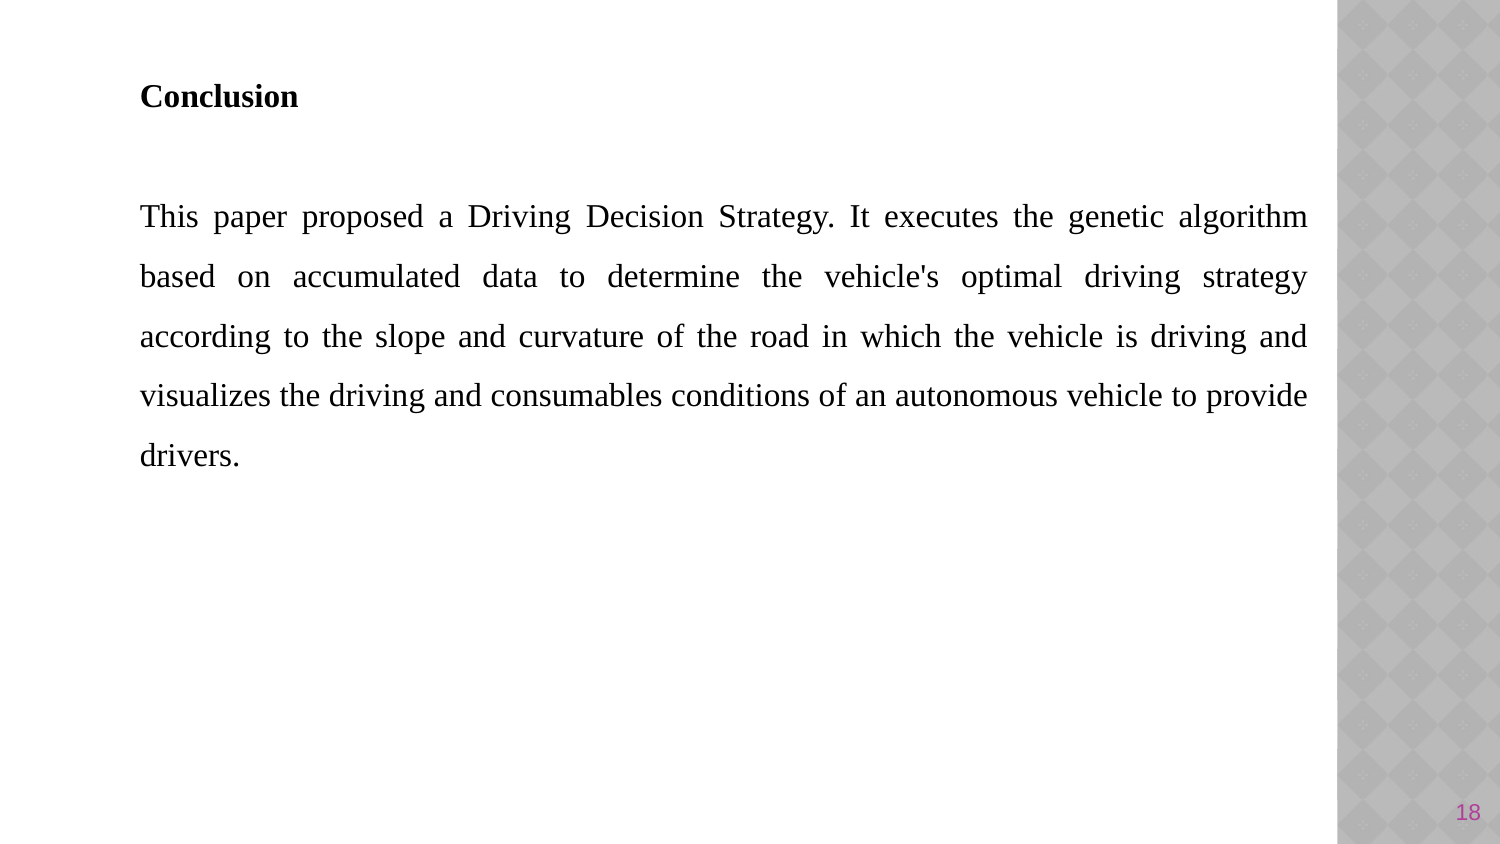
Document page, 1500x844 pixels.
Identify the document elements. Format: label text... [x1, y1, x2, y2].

slide_number 18 [1391, 779, 1482, 844]
text_box Conclusion This paper proposed a Driving Decision Strategy. It executes the genetic algorithm based on accumulated data to determine the vehicle's optimal driving strategy according to the slope and curvature of the road in which the vehicle is driving and visualizes the driving and consumables conditions of an autonomous vehicle to provide drivers. [124, 46, 1325, 481]
